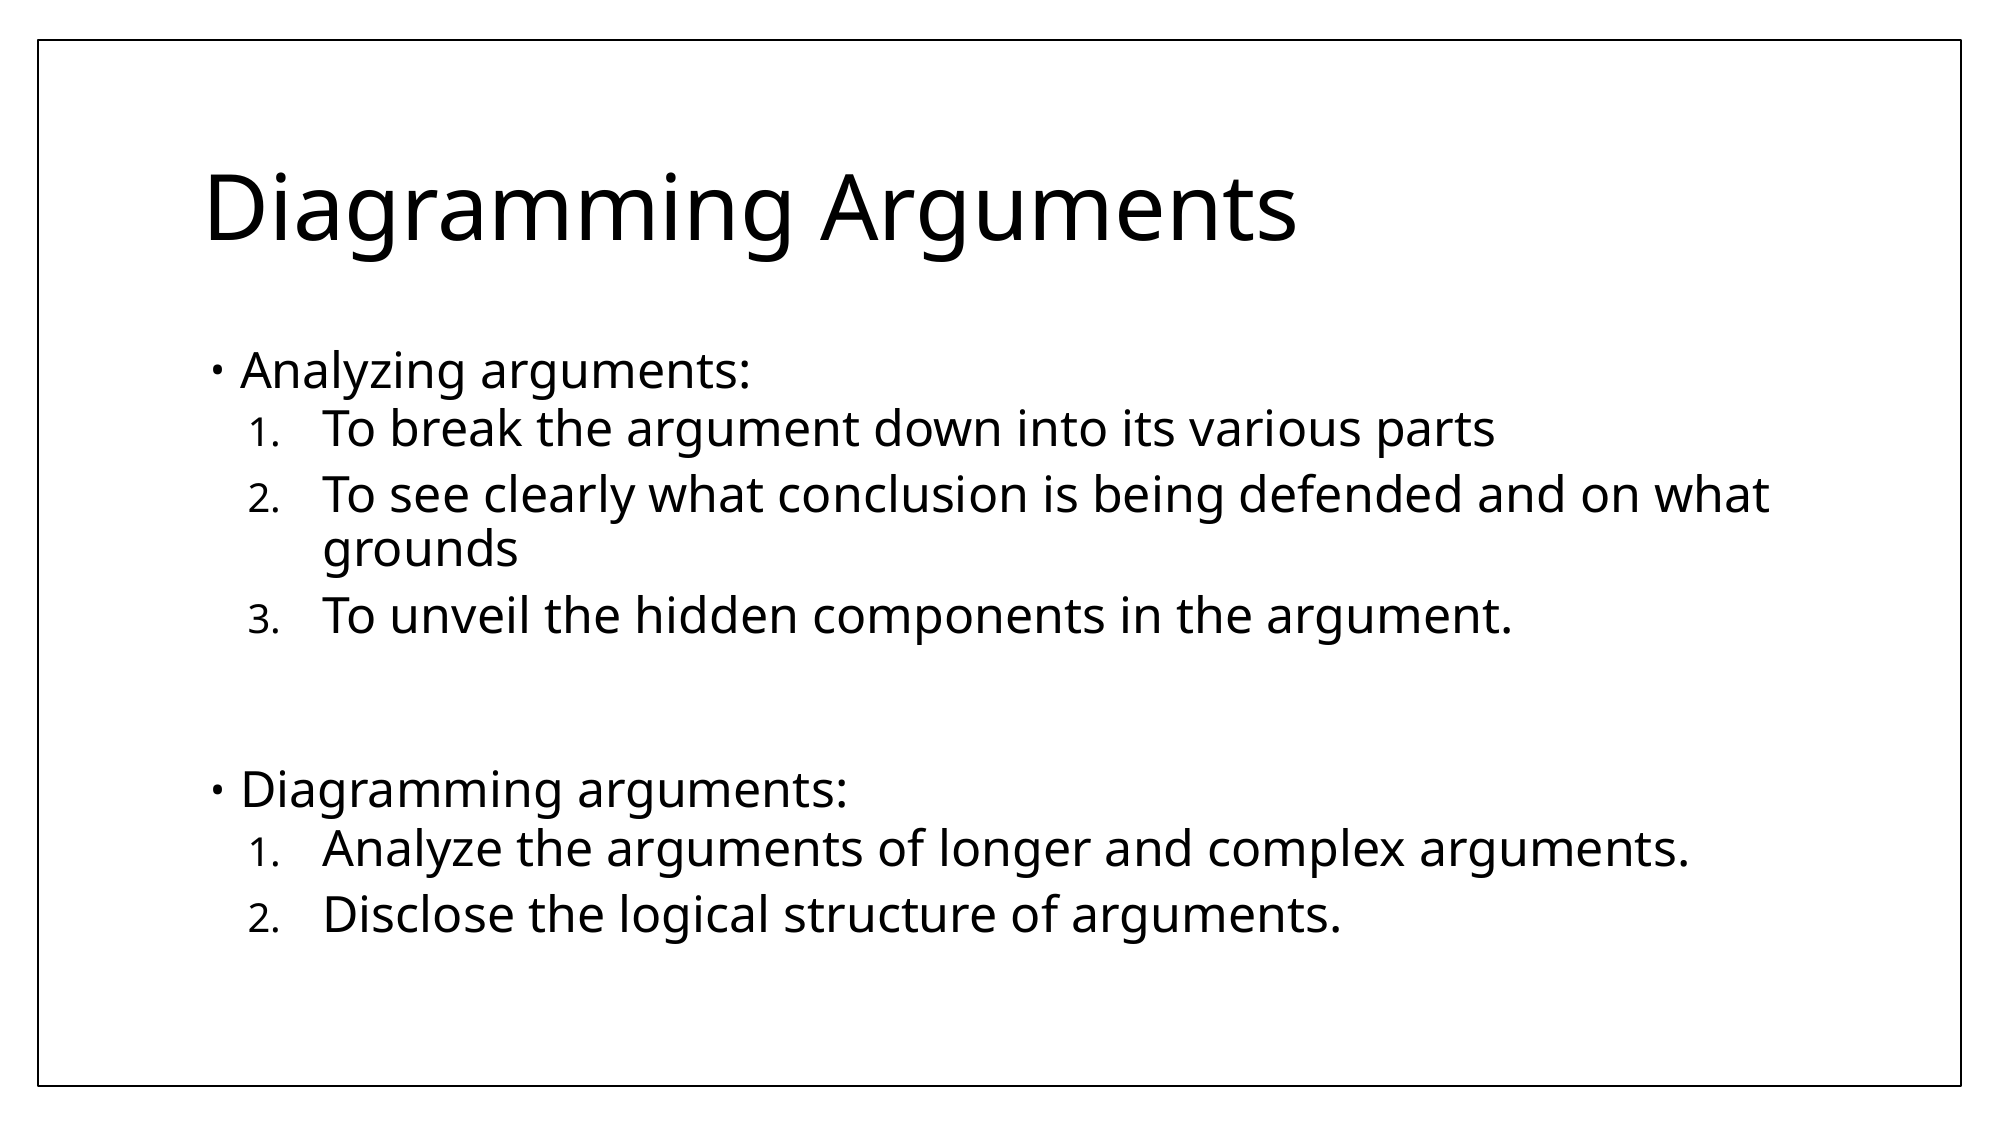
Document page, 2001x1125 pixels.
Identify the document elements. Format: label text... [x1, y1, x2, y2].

title Diagramming Arguments [187, 99, 1808, 323]
list Analyzing arguments: To break the argument down into its various parts To see clearly what conclusion is being defended and on what grounds To unveil the hidden components in the argument. Diagramming arguments: Analyze the arguments of longer and complex arguments. Disclose the logical structure of arguments. [187, 337, 1808, 1000]
